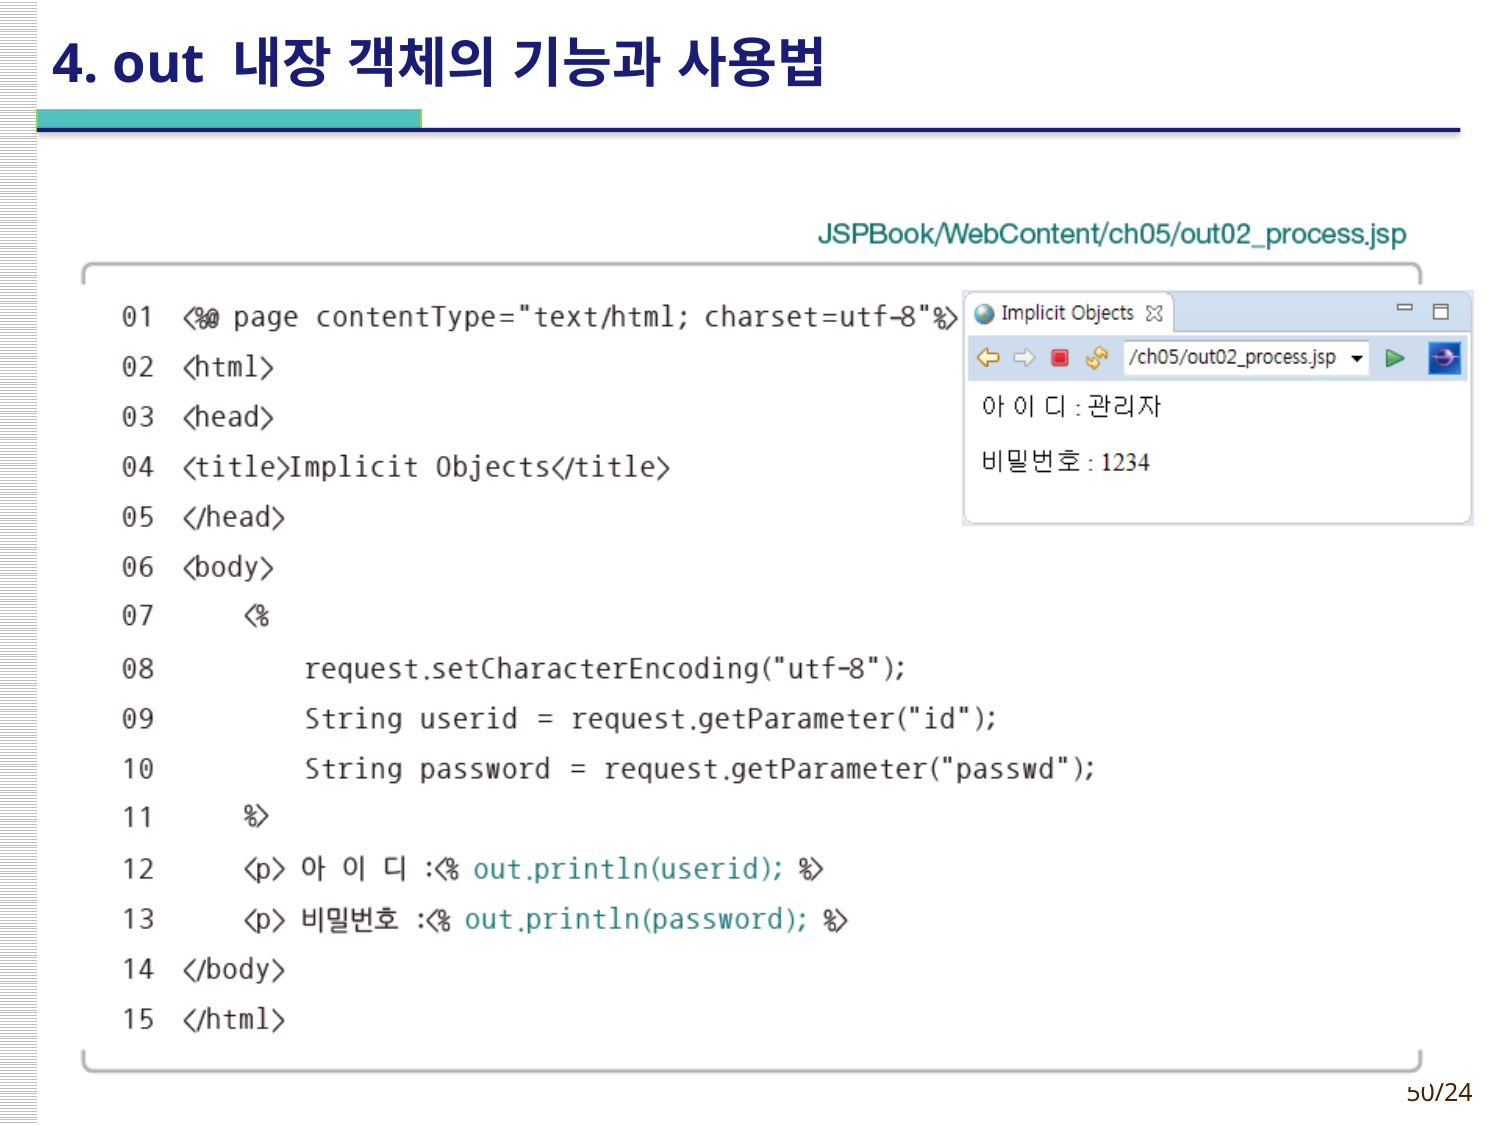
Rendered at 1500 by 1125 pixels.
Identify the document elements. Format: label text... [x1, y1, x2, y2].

picture [70, 199, 1430, 1087]
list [962, 290, 1474, 526]
title 4. out 내장 객체의 기능과 사용법 [37, 13, 1278, 109]
